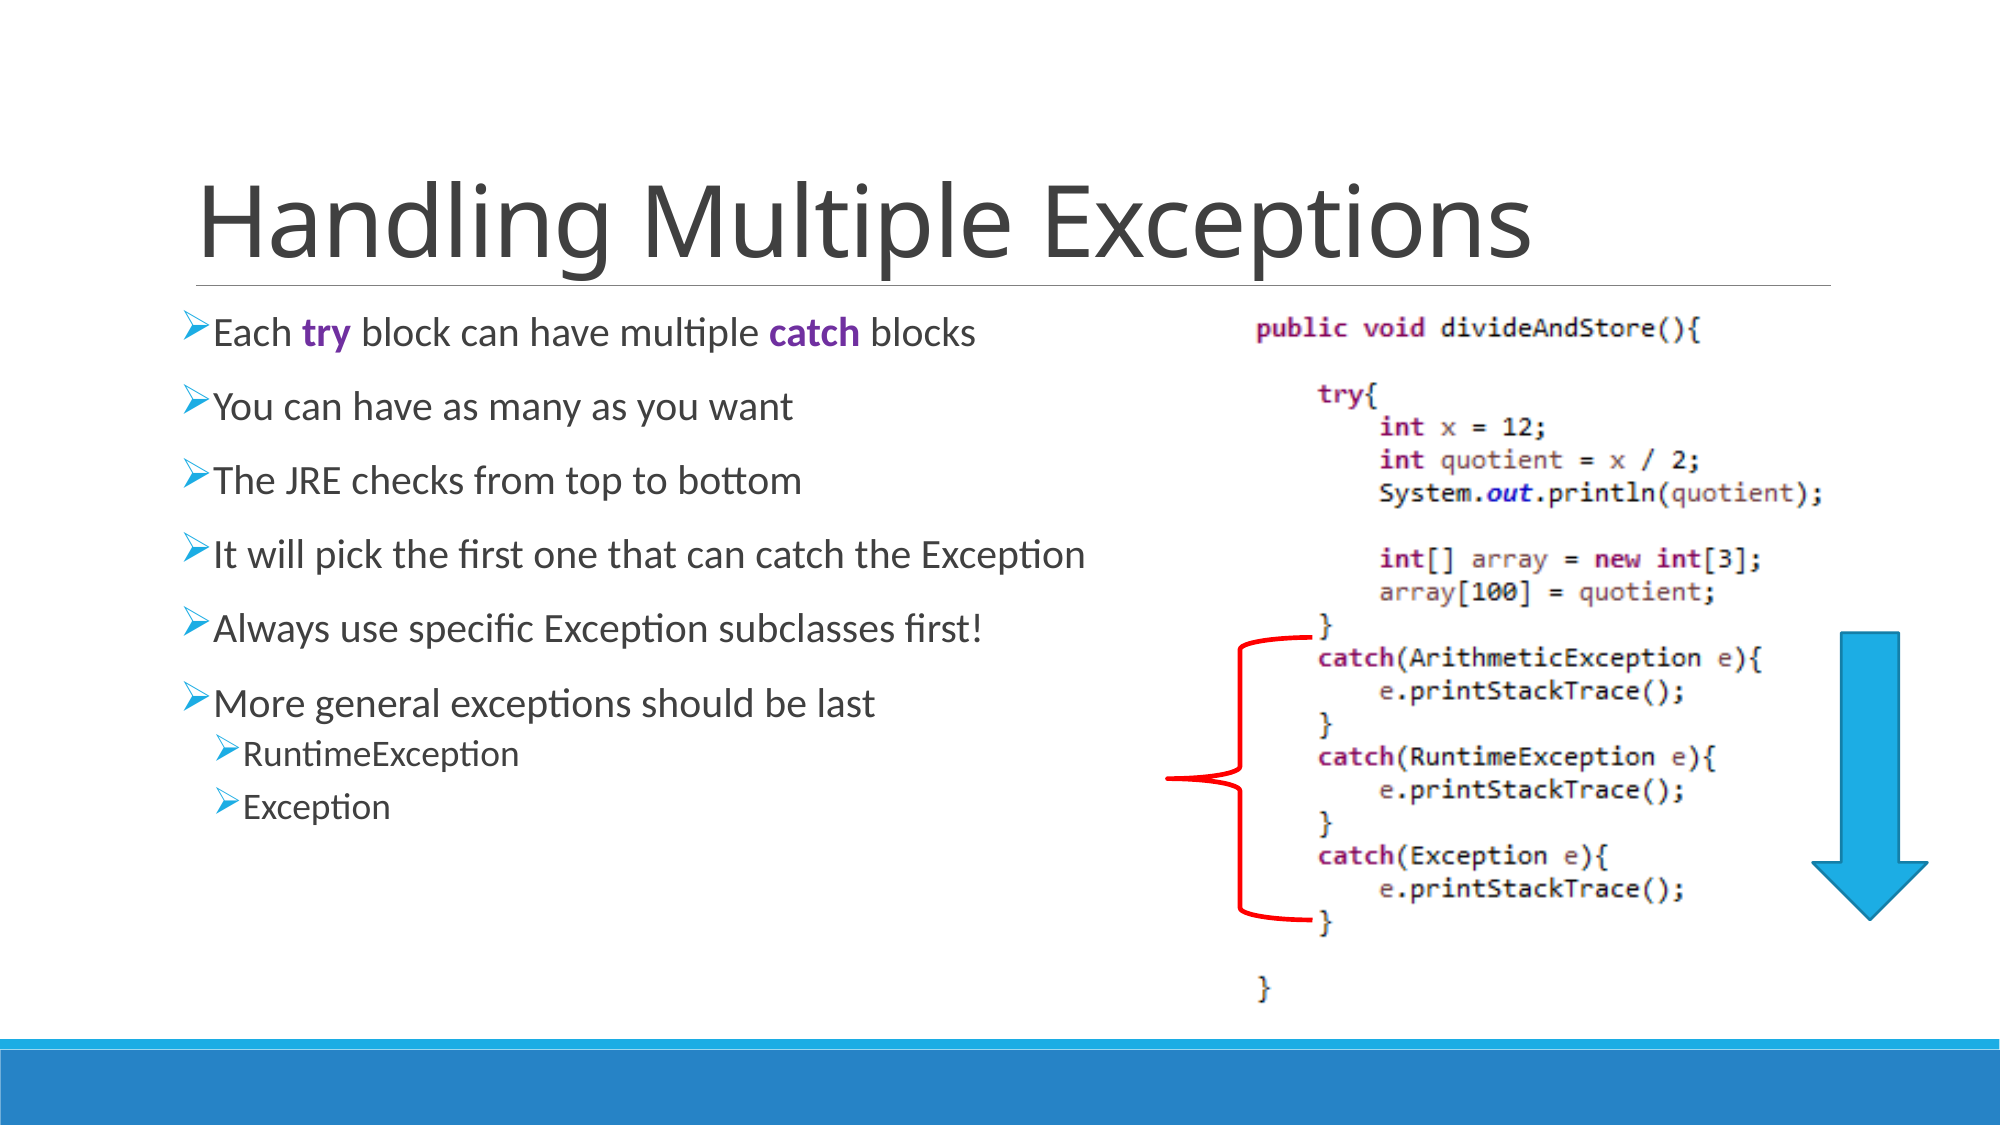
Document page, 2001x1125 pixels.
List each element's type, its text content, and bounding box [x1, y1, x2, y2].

text_box [1839, 631, 1929, 921]
list Each try block can have multiple catch blocks You can have as many as you want The JRE checks from top to bottom It will pick the first one that can catch the Exception Always use specific Exception subclasses first! More general exceptions should be last RuntimeException Exception [180, 302, 1238, 963]
text_box [1166, 769, 1236, 789]
picture [1239, 302, 1831, 1012]
title Handling Multiple Exceptions [180, 47, 1830, 285]
